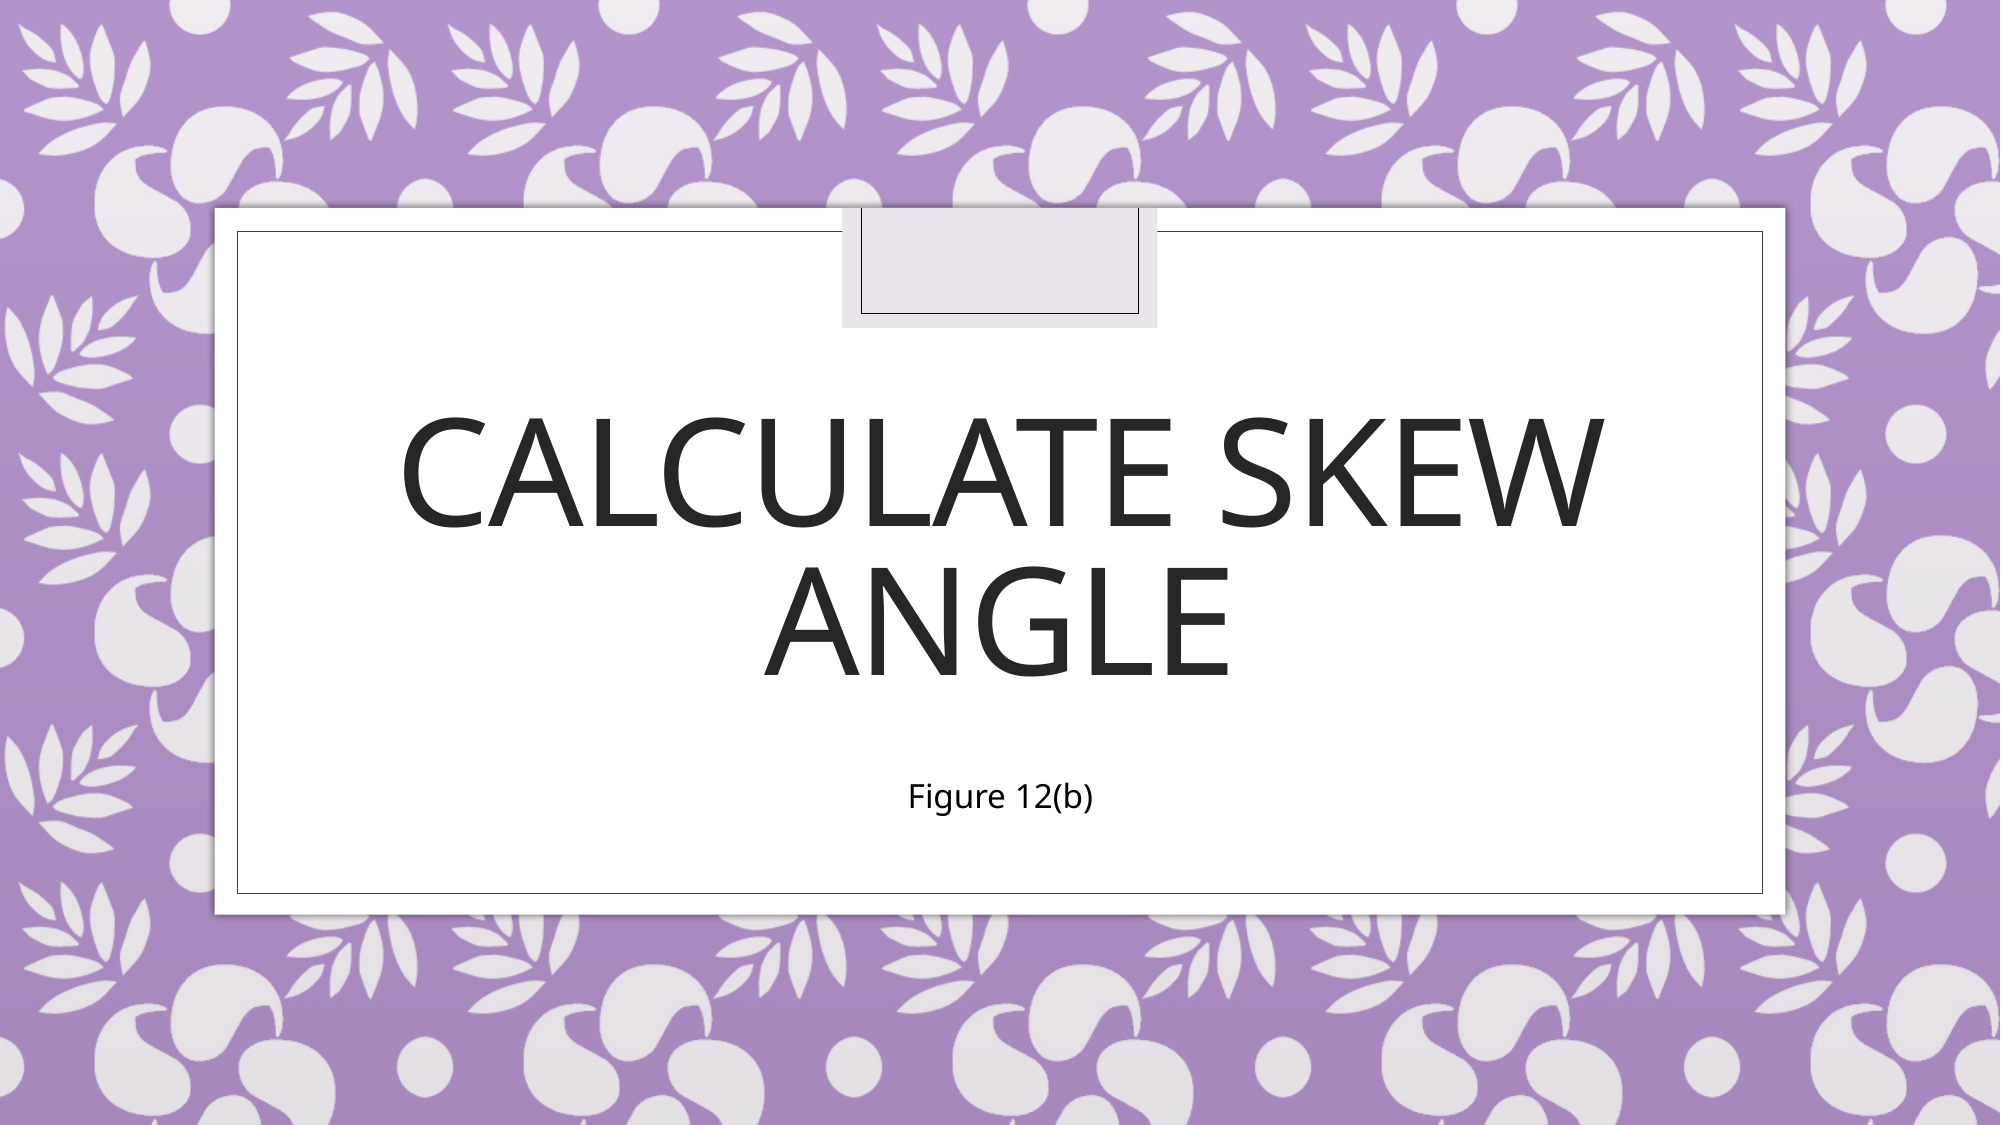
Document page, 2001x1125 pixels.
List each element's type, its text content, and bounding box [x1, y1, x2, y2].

list Figure 12(b) [256, 768, 1745, 844]
title Calculate skew angle [256, 343, 1745, 768]
